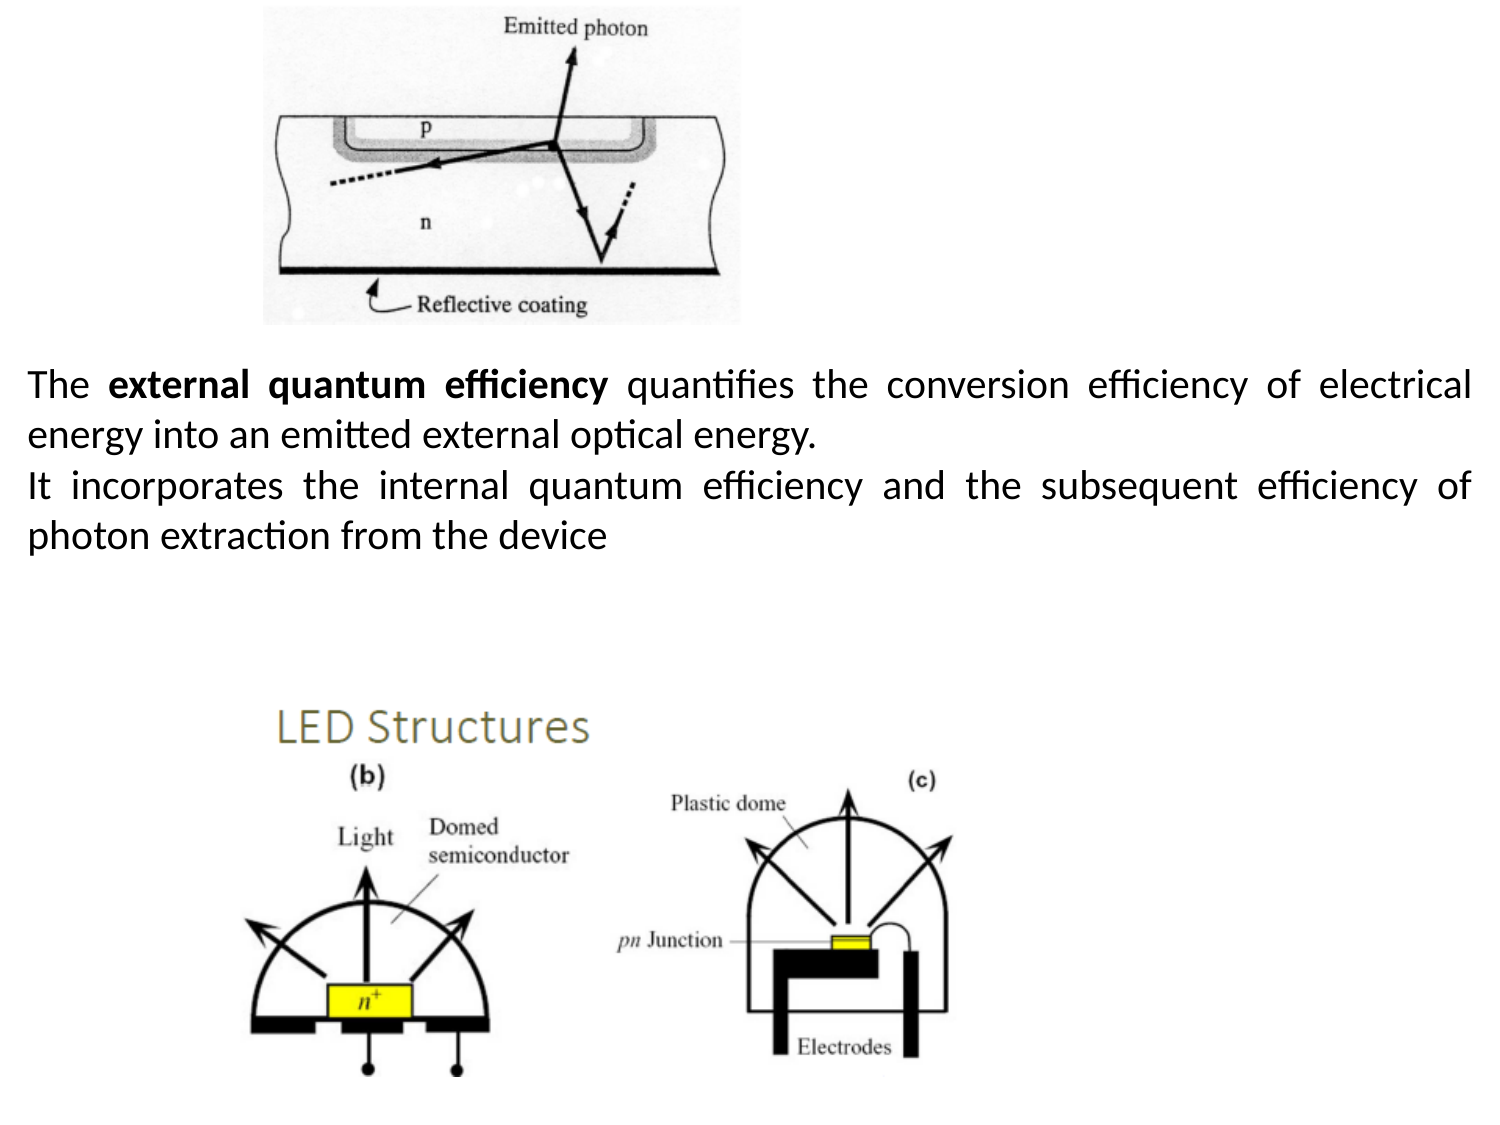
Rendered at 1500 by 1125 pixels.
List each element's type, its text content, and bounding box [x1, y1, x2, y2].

text_box The external quantum efficiency quantifies the conversion efficiency of electrical energy into an emitted external optical energy. It incorporates the internal quantum efficiency and the subsequent efficiency of photon extraction from the device [12, 349, 1488, 565]
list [263, 2, 749, 326]
picture [224, 654, 988, 1077]
